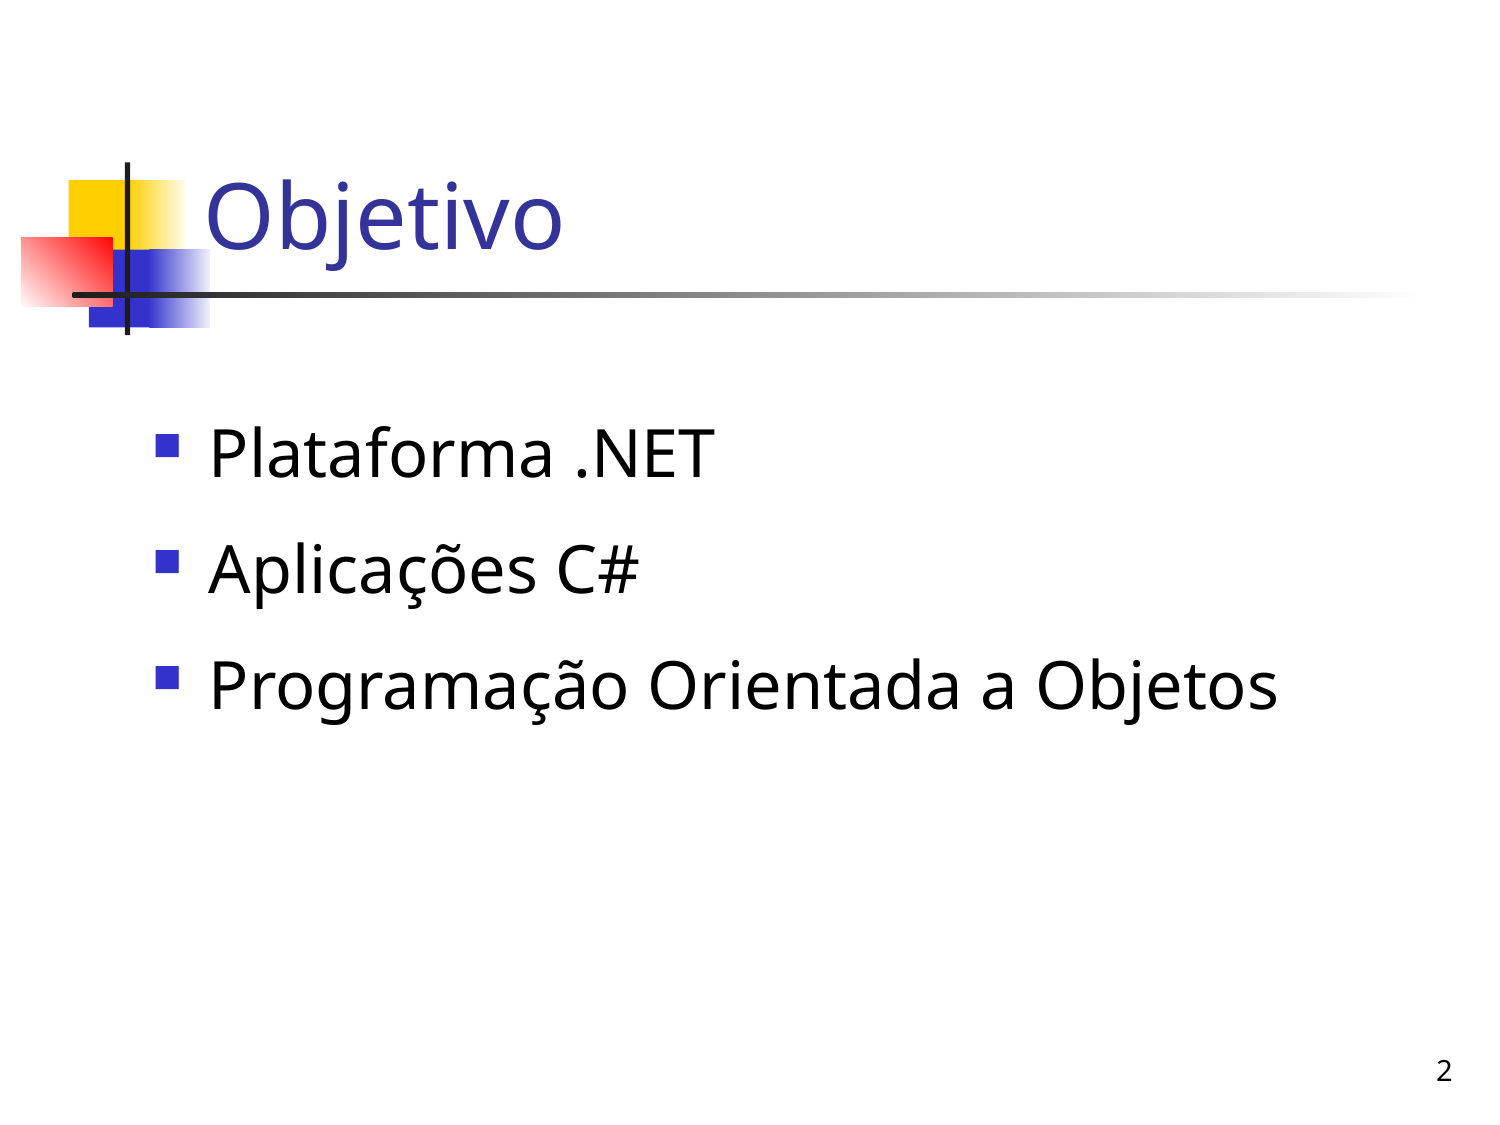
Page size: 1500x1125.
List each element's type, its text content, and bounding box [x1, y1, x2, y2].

slide_number 2 [1154, 1023, 1468, 1100]
list Plataforma .NET Aplicações C# Programação Orientada a Objetos [137, 387, 1400, 1048]
title Objetivo [188, 34, 1468, 276]
